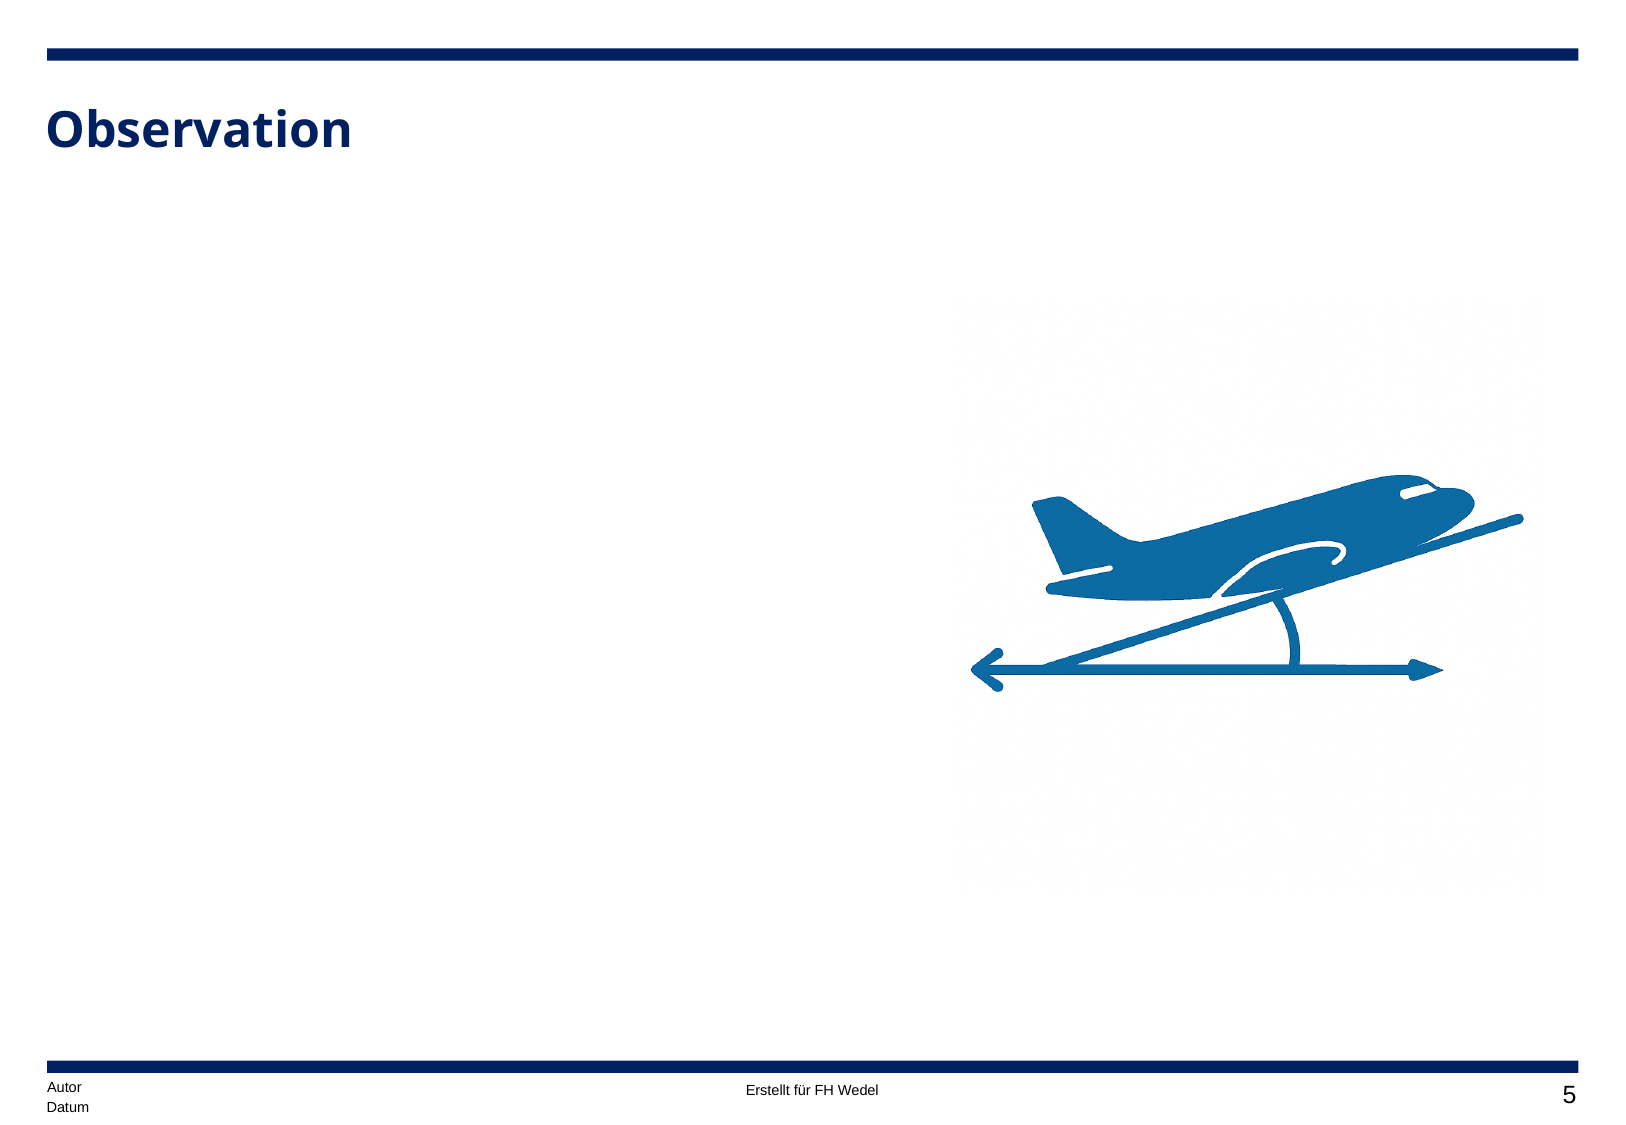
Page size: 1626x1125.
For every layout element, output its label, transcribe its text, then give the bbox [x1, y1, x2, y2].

footer Autor [47, 1077, 325, 1096]
picture [950, 298, 1545, 893]
slide_number Datum [46, 1097, 176, 1116]
title Observation [45, 97, 1577, 215]
slide_number 4 [1488, 1078, 1577, 1109]
